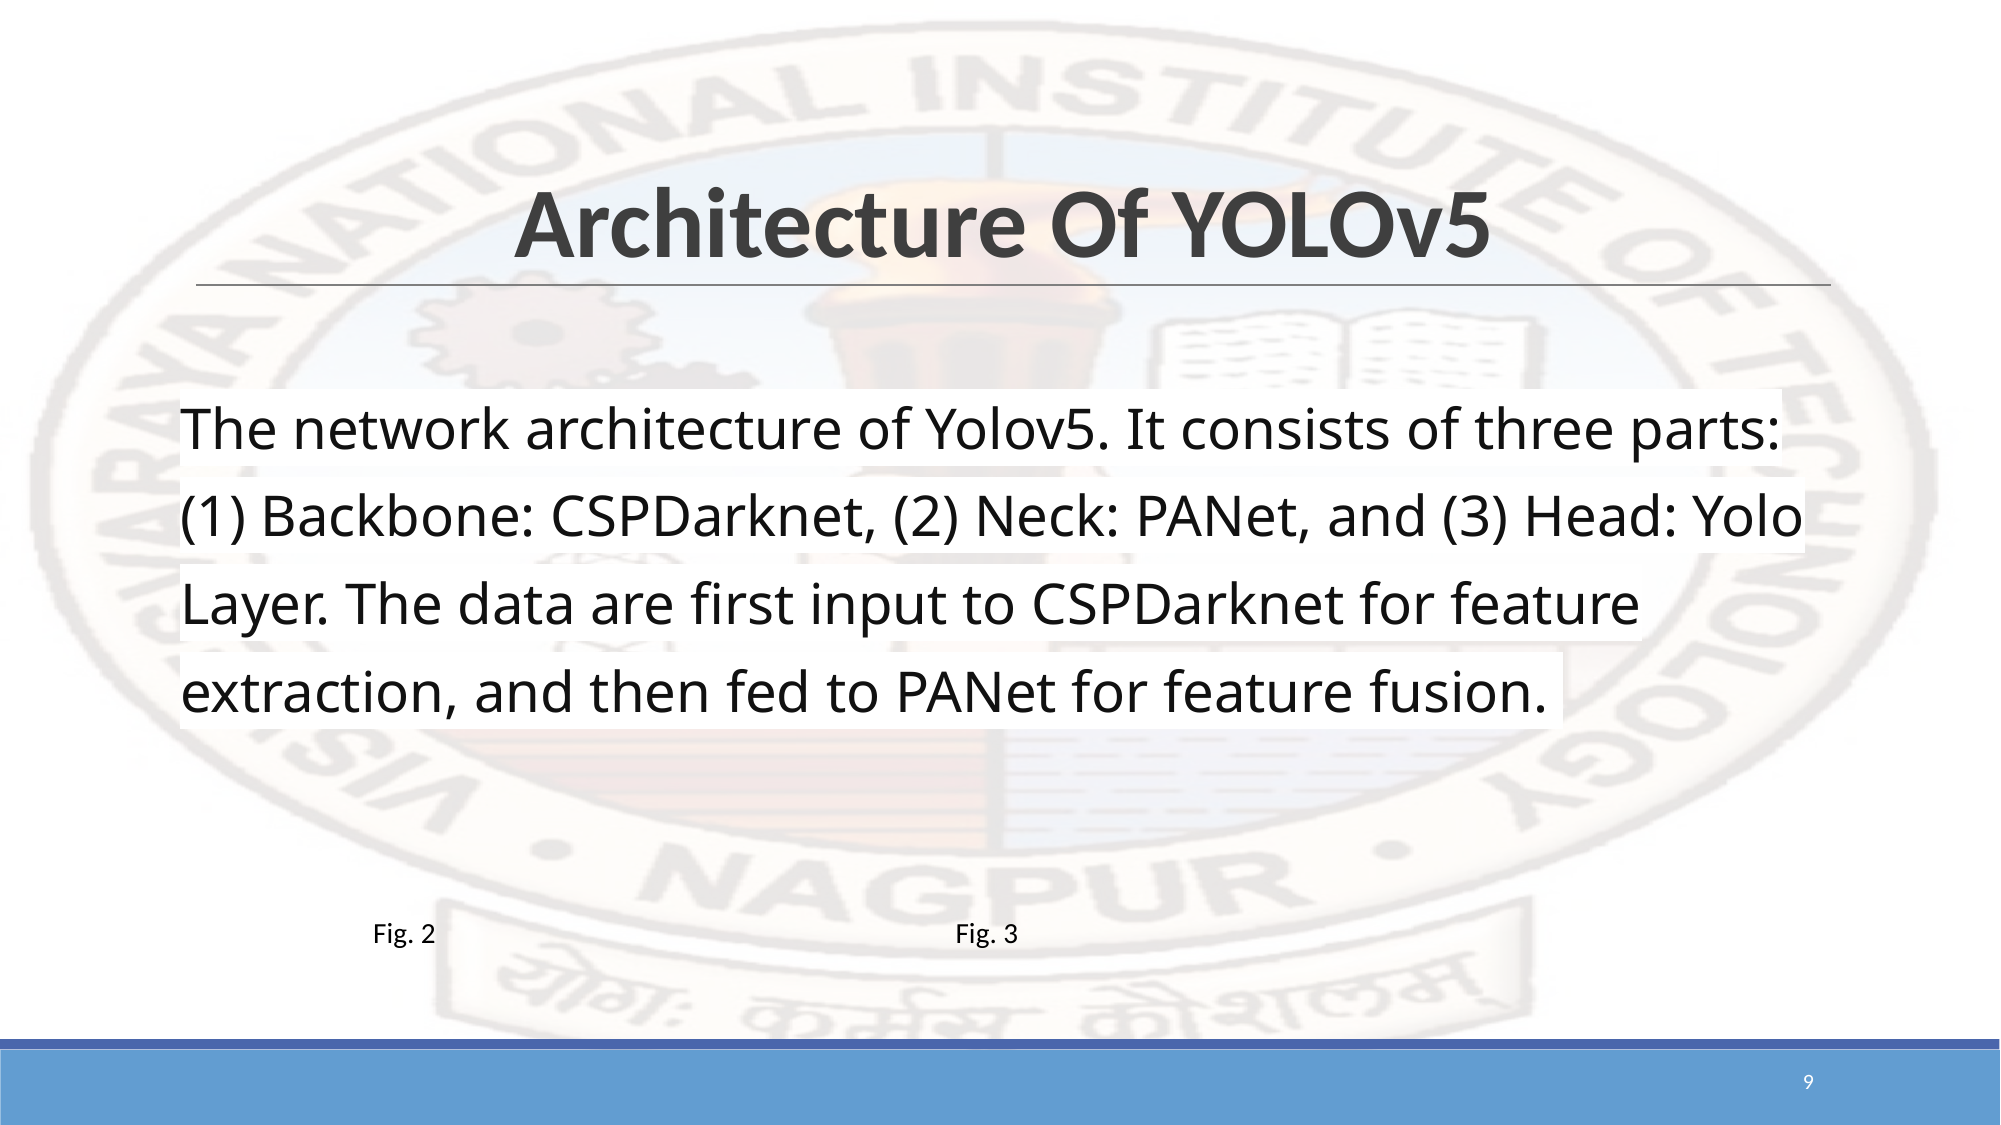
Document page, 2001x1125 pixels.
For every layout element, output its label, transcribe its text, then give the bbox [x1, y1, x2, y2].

text_box [1308, 491, 1858, 578]
text_box Fig. 3 [940, 899, 1060, 965]
list The network architecture of Yolov5. It consists of three parts: (1) Backbone: CSPDarknet, (2) Neck: PANet, and (3) Head: Yolo Layer. The data are first input to CSPDarknet for feature extraction, and then fed to PANet for feature fusion. [180, 302, 1830, 963]
title Architecture Of YOLOv5 [180, 47, 1830, 285]
text_box 9 [1336, 1054, 1829, 1108]
text_box [1308, 633, 1858, 722]
text_box Fig. 2 [358, 899, 477, 965]
